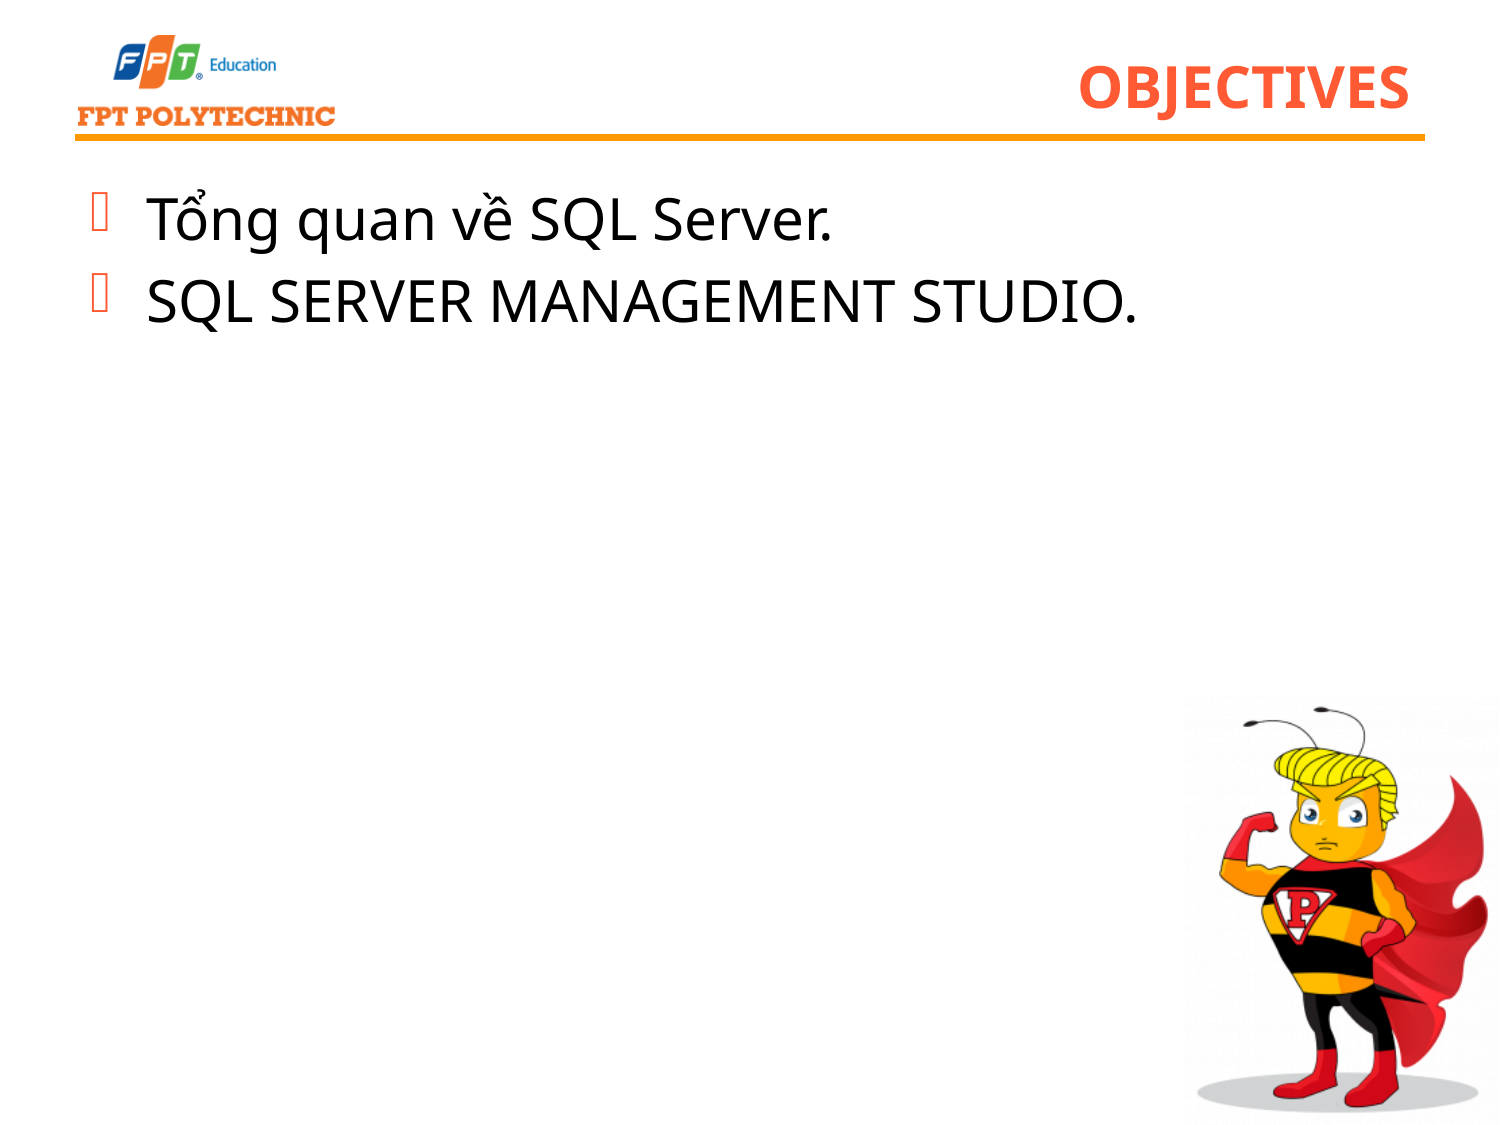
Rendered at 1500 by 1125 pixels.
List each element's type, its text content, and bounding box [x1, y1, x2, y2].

picture [1183, 696, 1500, 1125]
list Tổng quan về SQL Server. SQL SERVER MANAGEMENT STUDIO. [75, 174, 1425, 1038]
picture [78, 35, 338, 126]
title Objectives [337, 45, 1425, 125]
